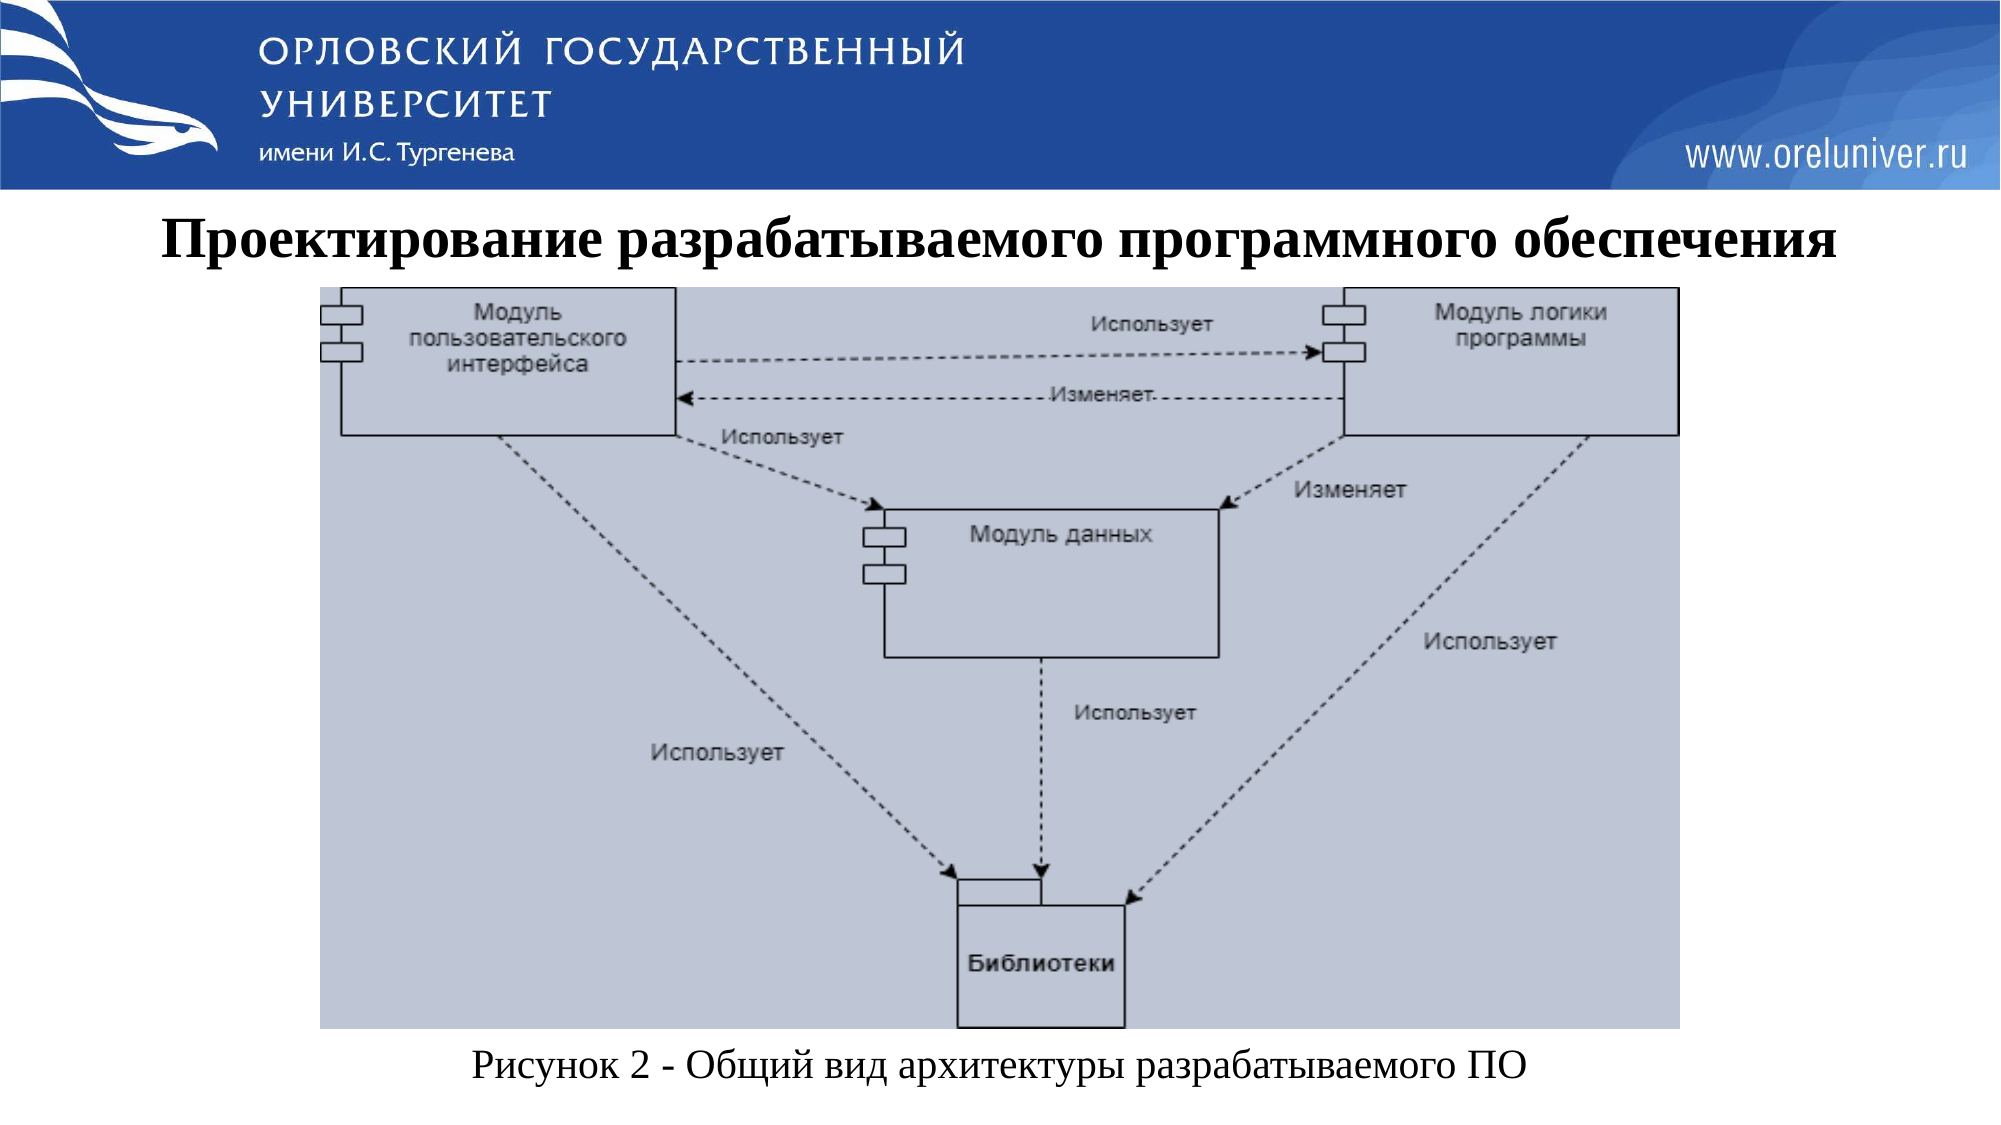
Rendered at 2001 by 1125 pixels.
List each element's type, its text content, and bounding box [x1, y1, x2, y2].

text_box Рисунок 2 - Общий вид архитектуры разрабатываемого ПО [456, 1030, 1544, 1094]
title Проектирование разрабатываемого программного обеспечения [0, 190, 2000, 288]
picture [0, 0, 2000, 190]
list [320, 287, 1680, 1030]
